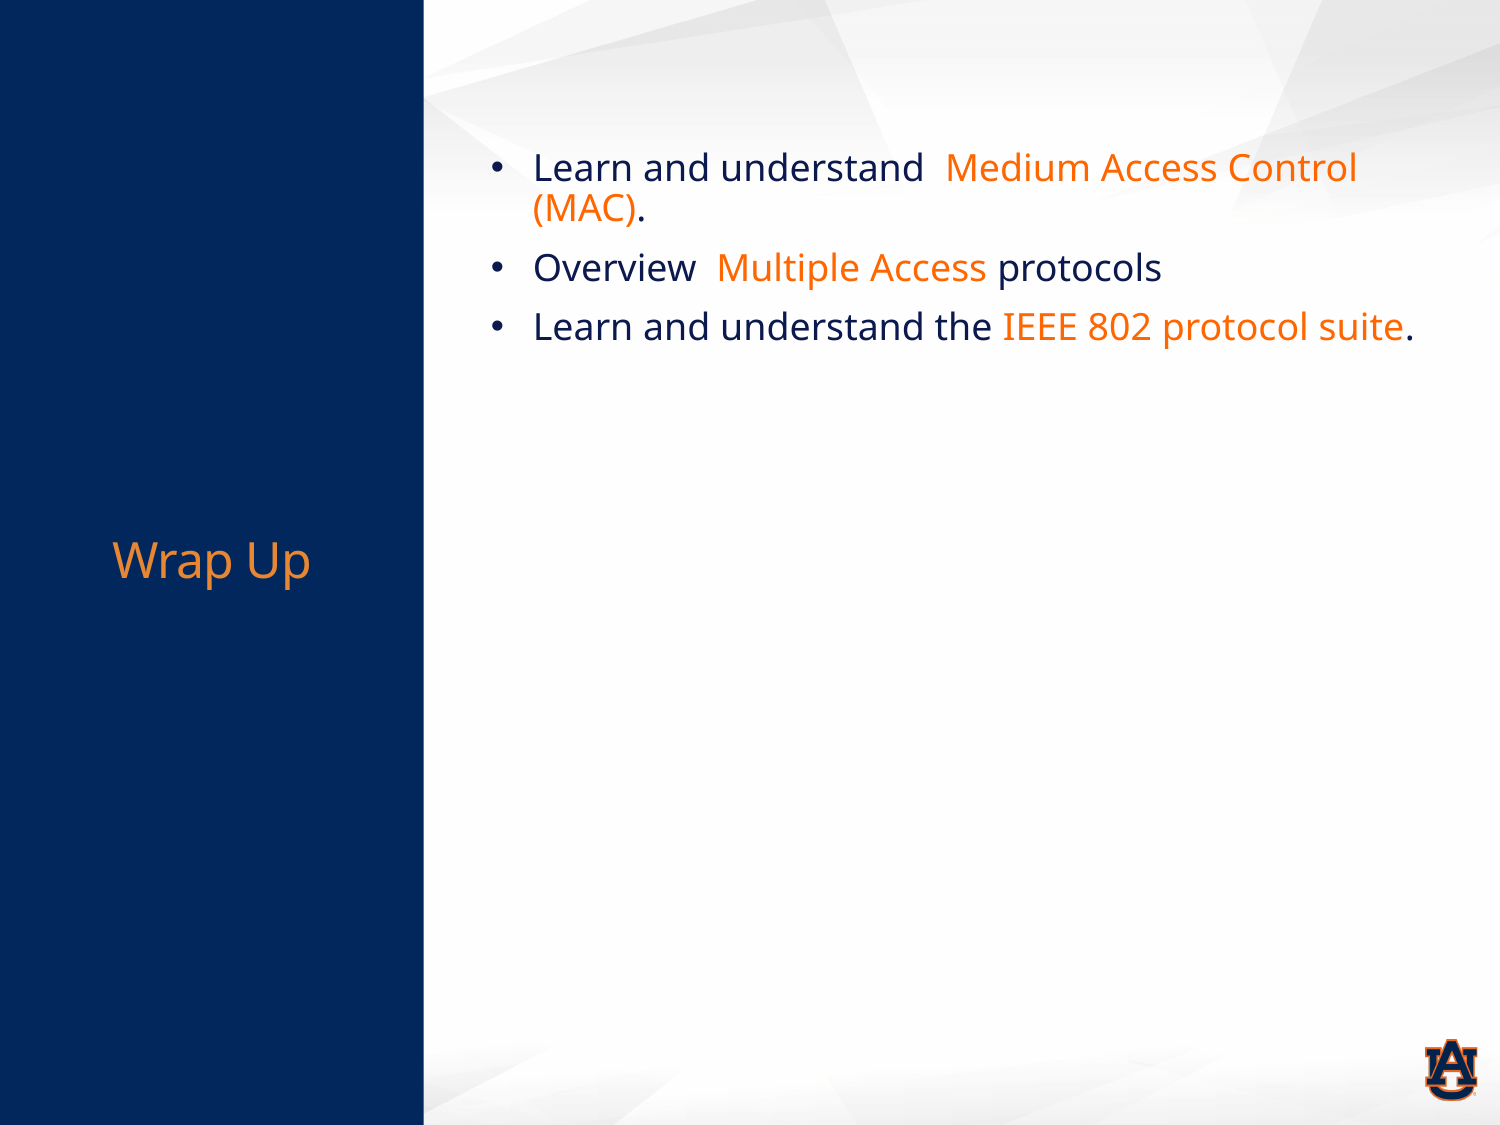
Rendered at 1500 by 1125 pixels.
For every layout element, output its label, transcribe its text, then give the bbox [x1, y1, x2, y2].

title Wrap Up [31, 0, 394, 1125]
picture [1425, 1039, 1478, 1101]
list Learn and understand Medium Access Control (MAC). Overview Multiple Access protocols Learn and understand the IEEE 802 protocol suite. [476, 141, 1444, 617]
